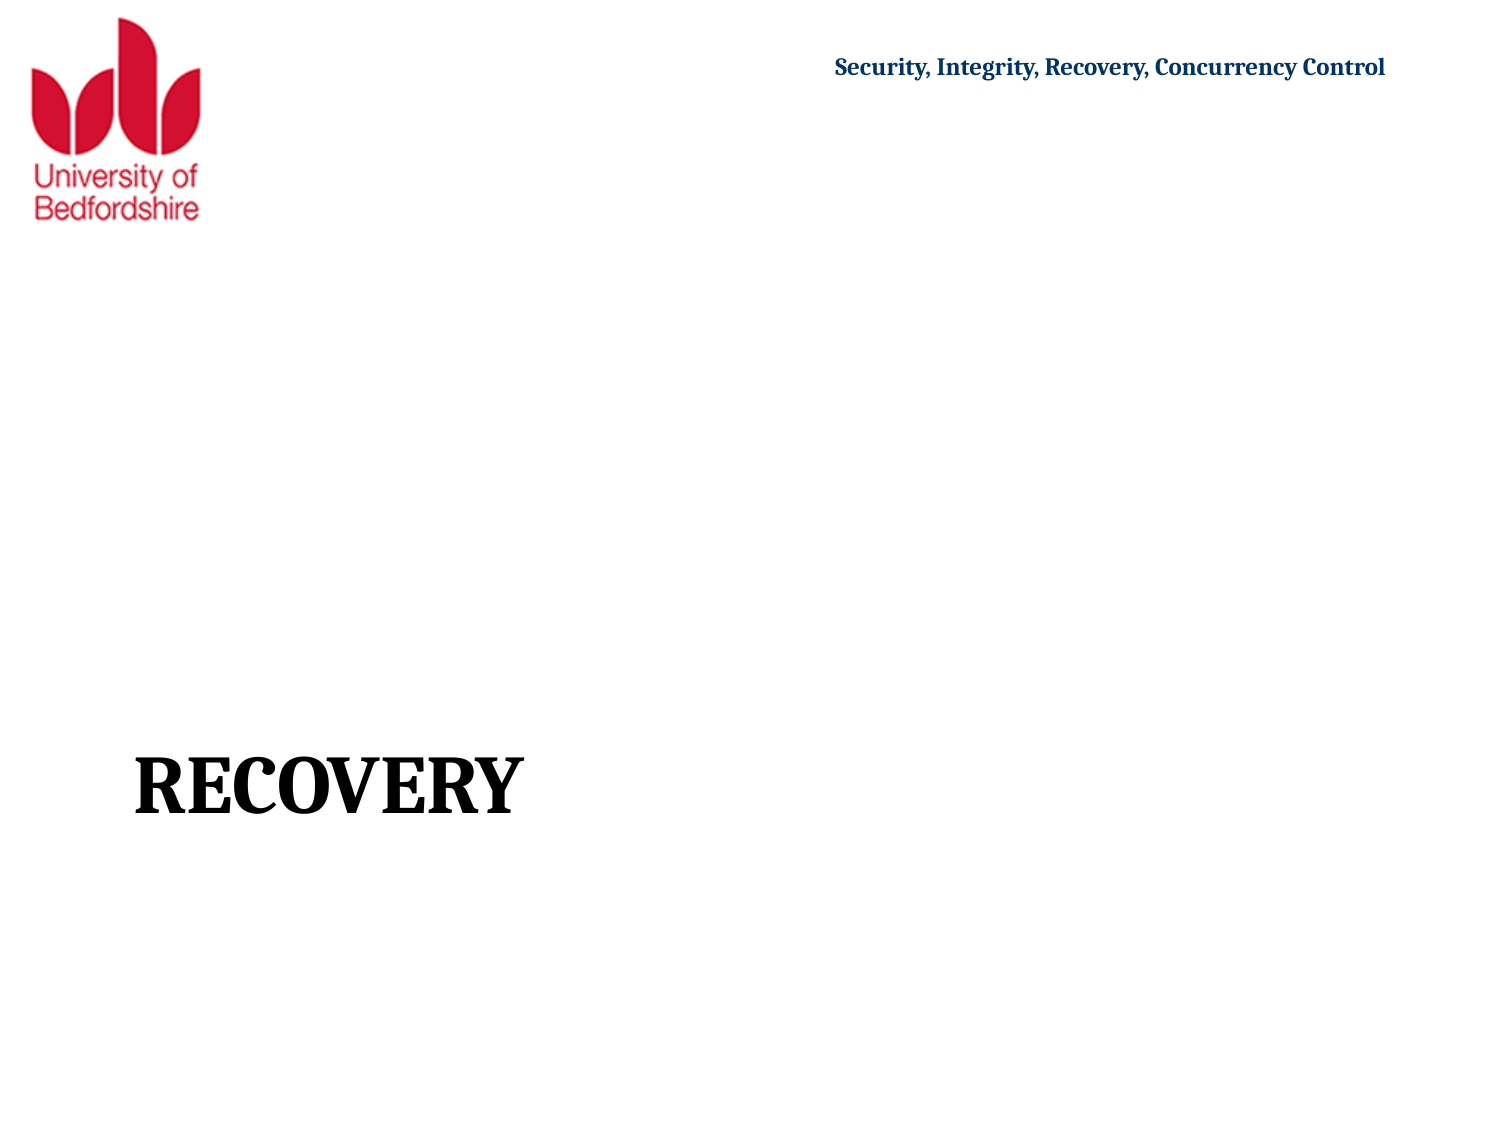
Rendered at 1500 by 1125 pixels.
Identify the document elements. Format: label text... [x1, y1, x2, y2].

title Recovery [118, 722, 1394, 947]
picture [0, 0, 237, 236]
